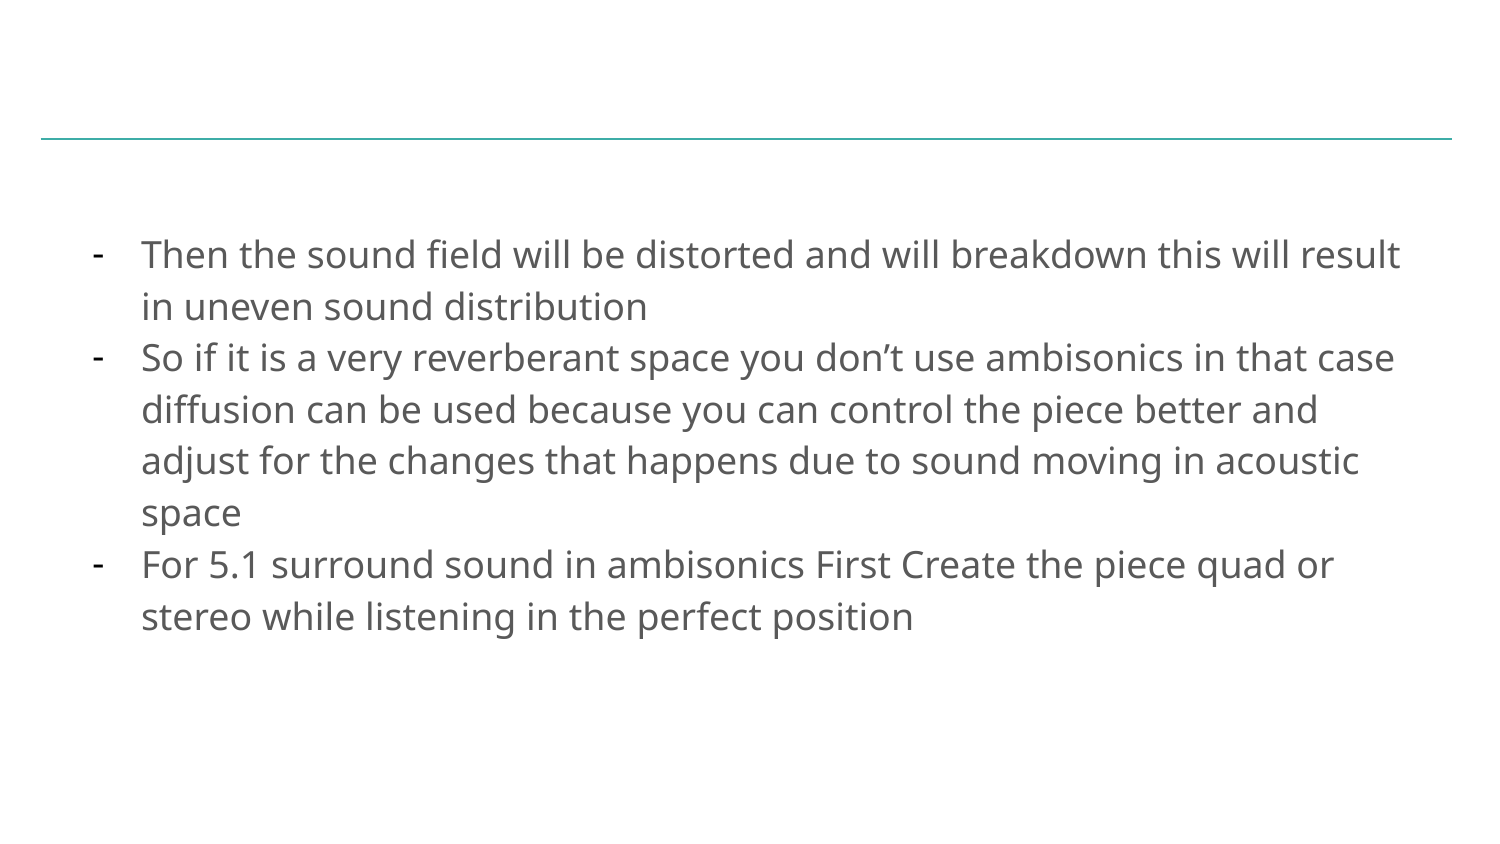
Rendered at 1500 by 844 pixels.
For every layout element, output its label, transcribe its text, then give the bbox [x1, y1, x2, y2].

list Then the sound field will be distorted and will breakdown this will result in uneven sound distribution So if it is a very reverberant space you don’t use ambisonics in that case diffusion can be used because you can control the piece better and adjust for the changes that happens due to sound moving in acoustic space For 5.1 surround sound in ambisonics First Create the piece quad or stereo while listening in the perfect position [51, 208, 1449, 770]
